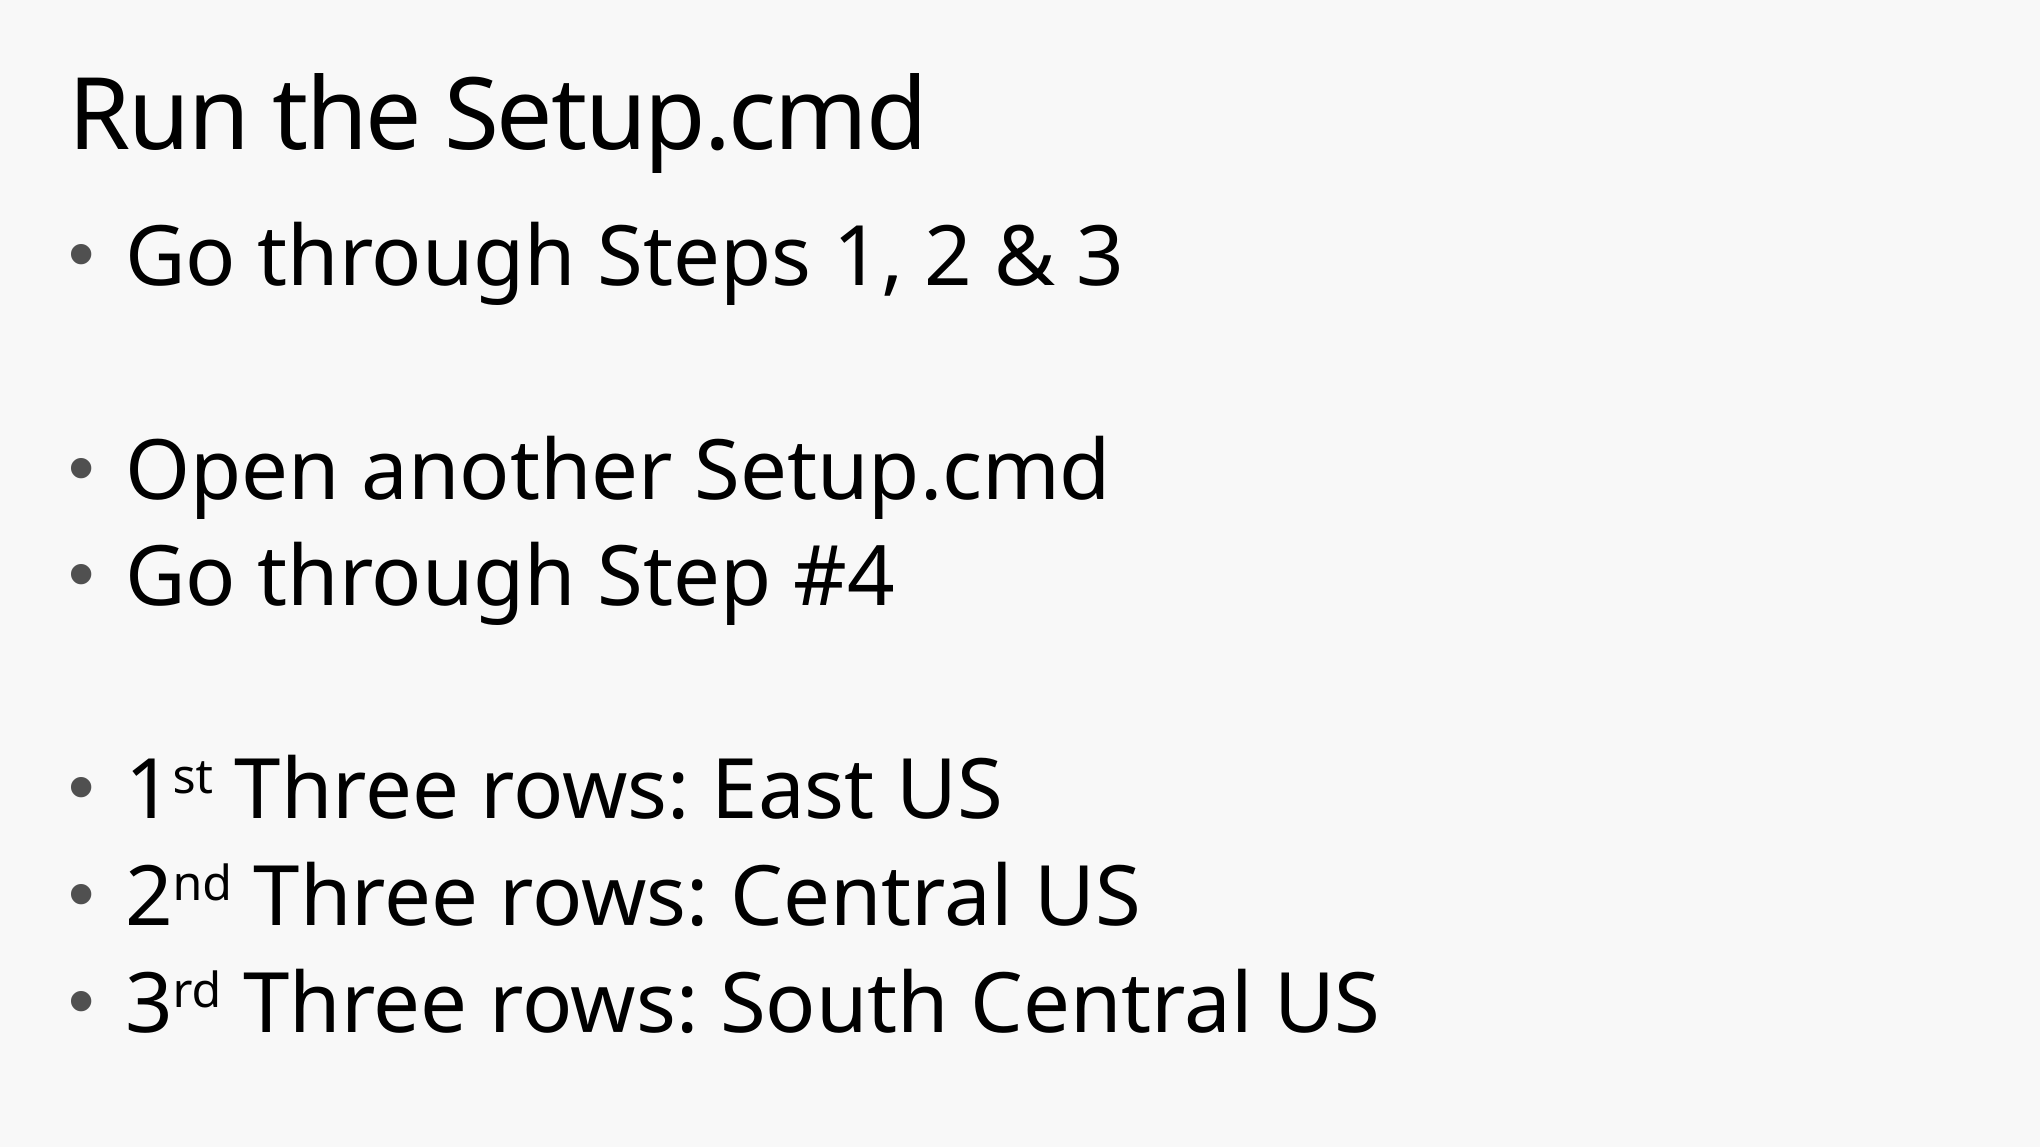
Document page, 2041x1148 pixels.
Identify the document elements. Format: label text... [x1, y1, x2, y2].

title Run the Setup.cmd [45, 48, 1996, 199]
list Go through Steps 1, 2 & 3 Open another Setup.cmd Go through Step #4 1st Three rows: East US 2nd Three rows: Central US 3rd Three rows: South Central US [45, 199, 1996, 1098]
